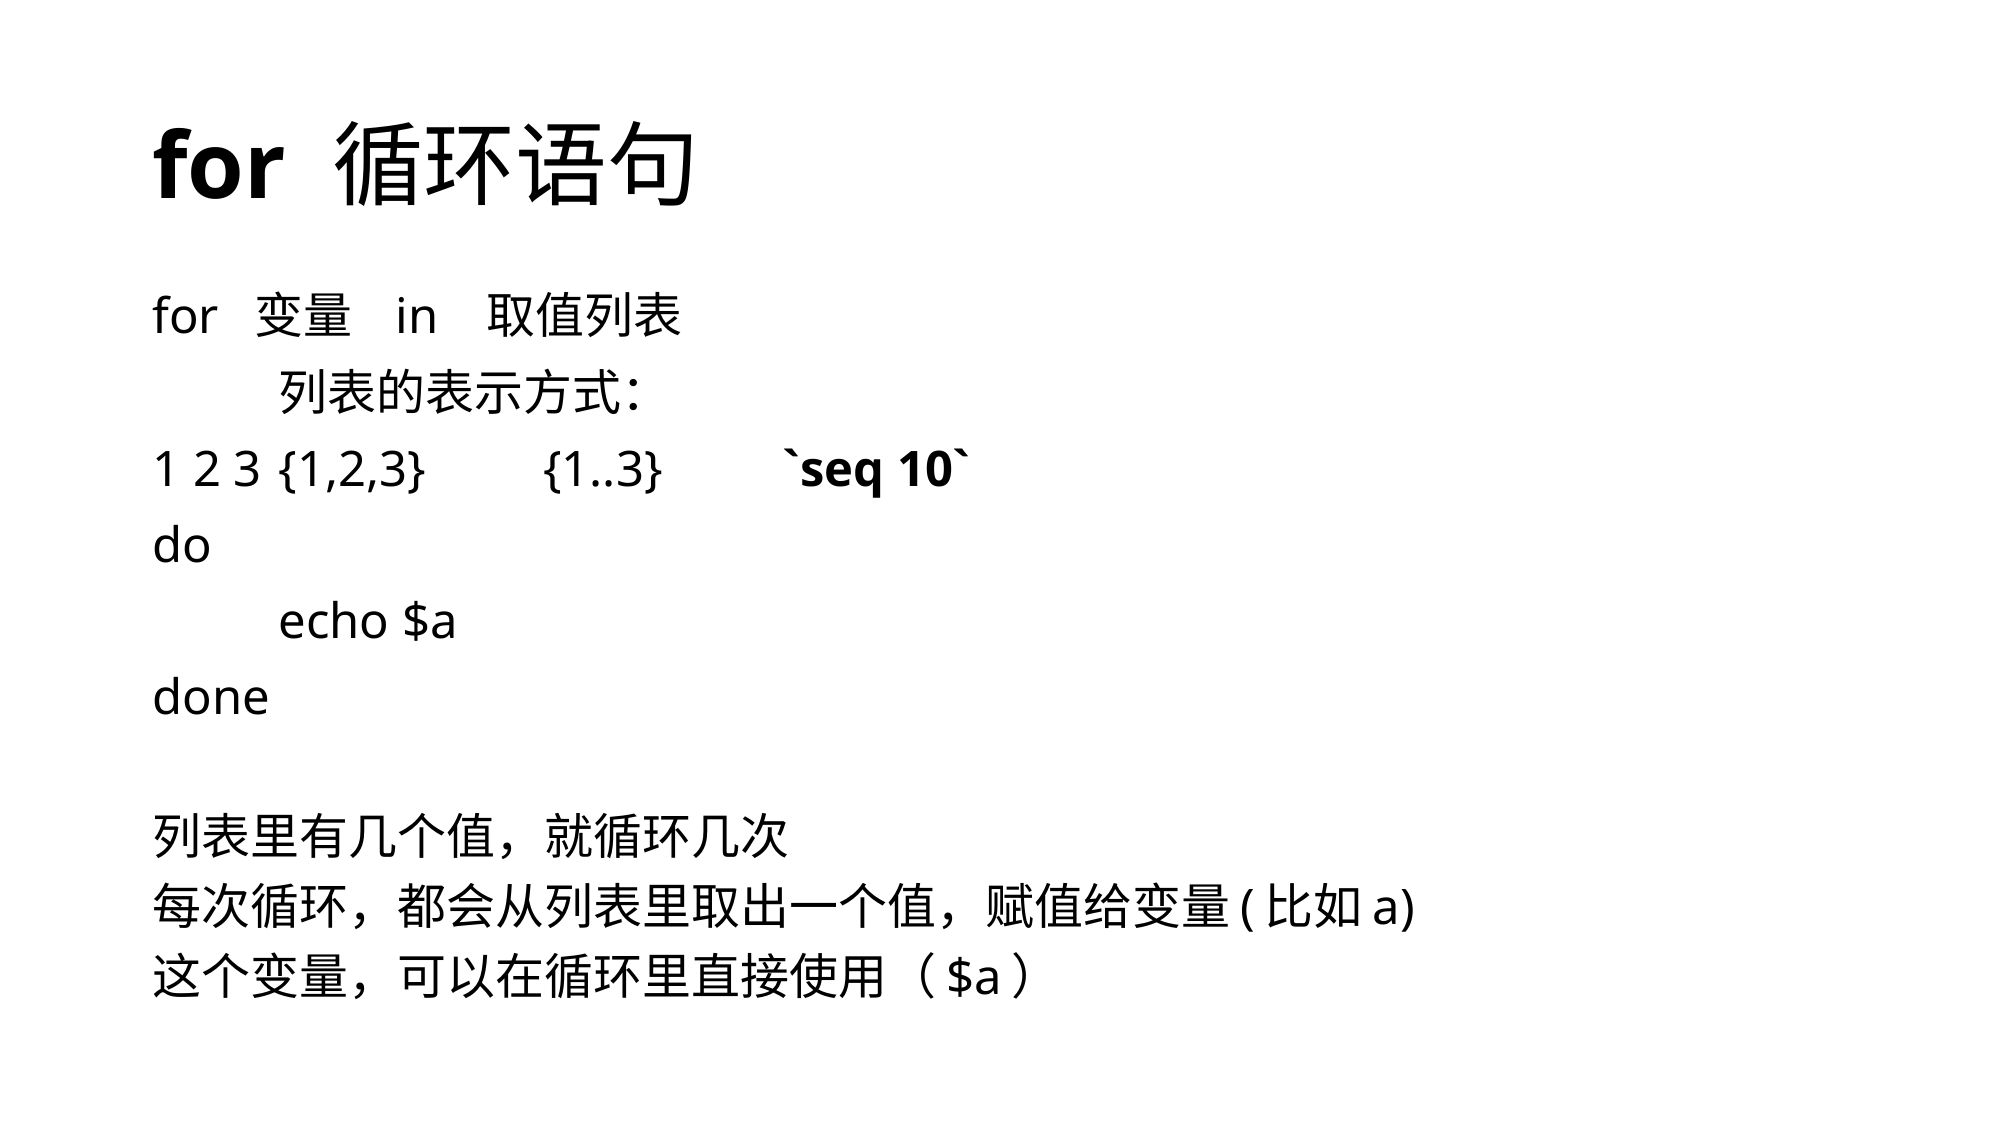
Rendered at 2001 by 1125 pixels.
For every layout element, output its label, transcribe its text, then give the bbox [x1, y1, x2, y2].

list for 变量 in 取值列表 列表的表示方式： 1 2 3 {1,2,3} {1..3} `seq 10` do echo $a done 列表里有几个值，就循环几次 每次循环，都会从列表里取出一个值，赋值给变量(比如a) 这个变量，可以在循环里直接使用（$a） [137, 277, 1863, 1014]
title for 循环语句 [137, 59, 1863, 277]
